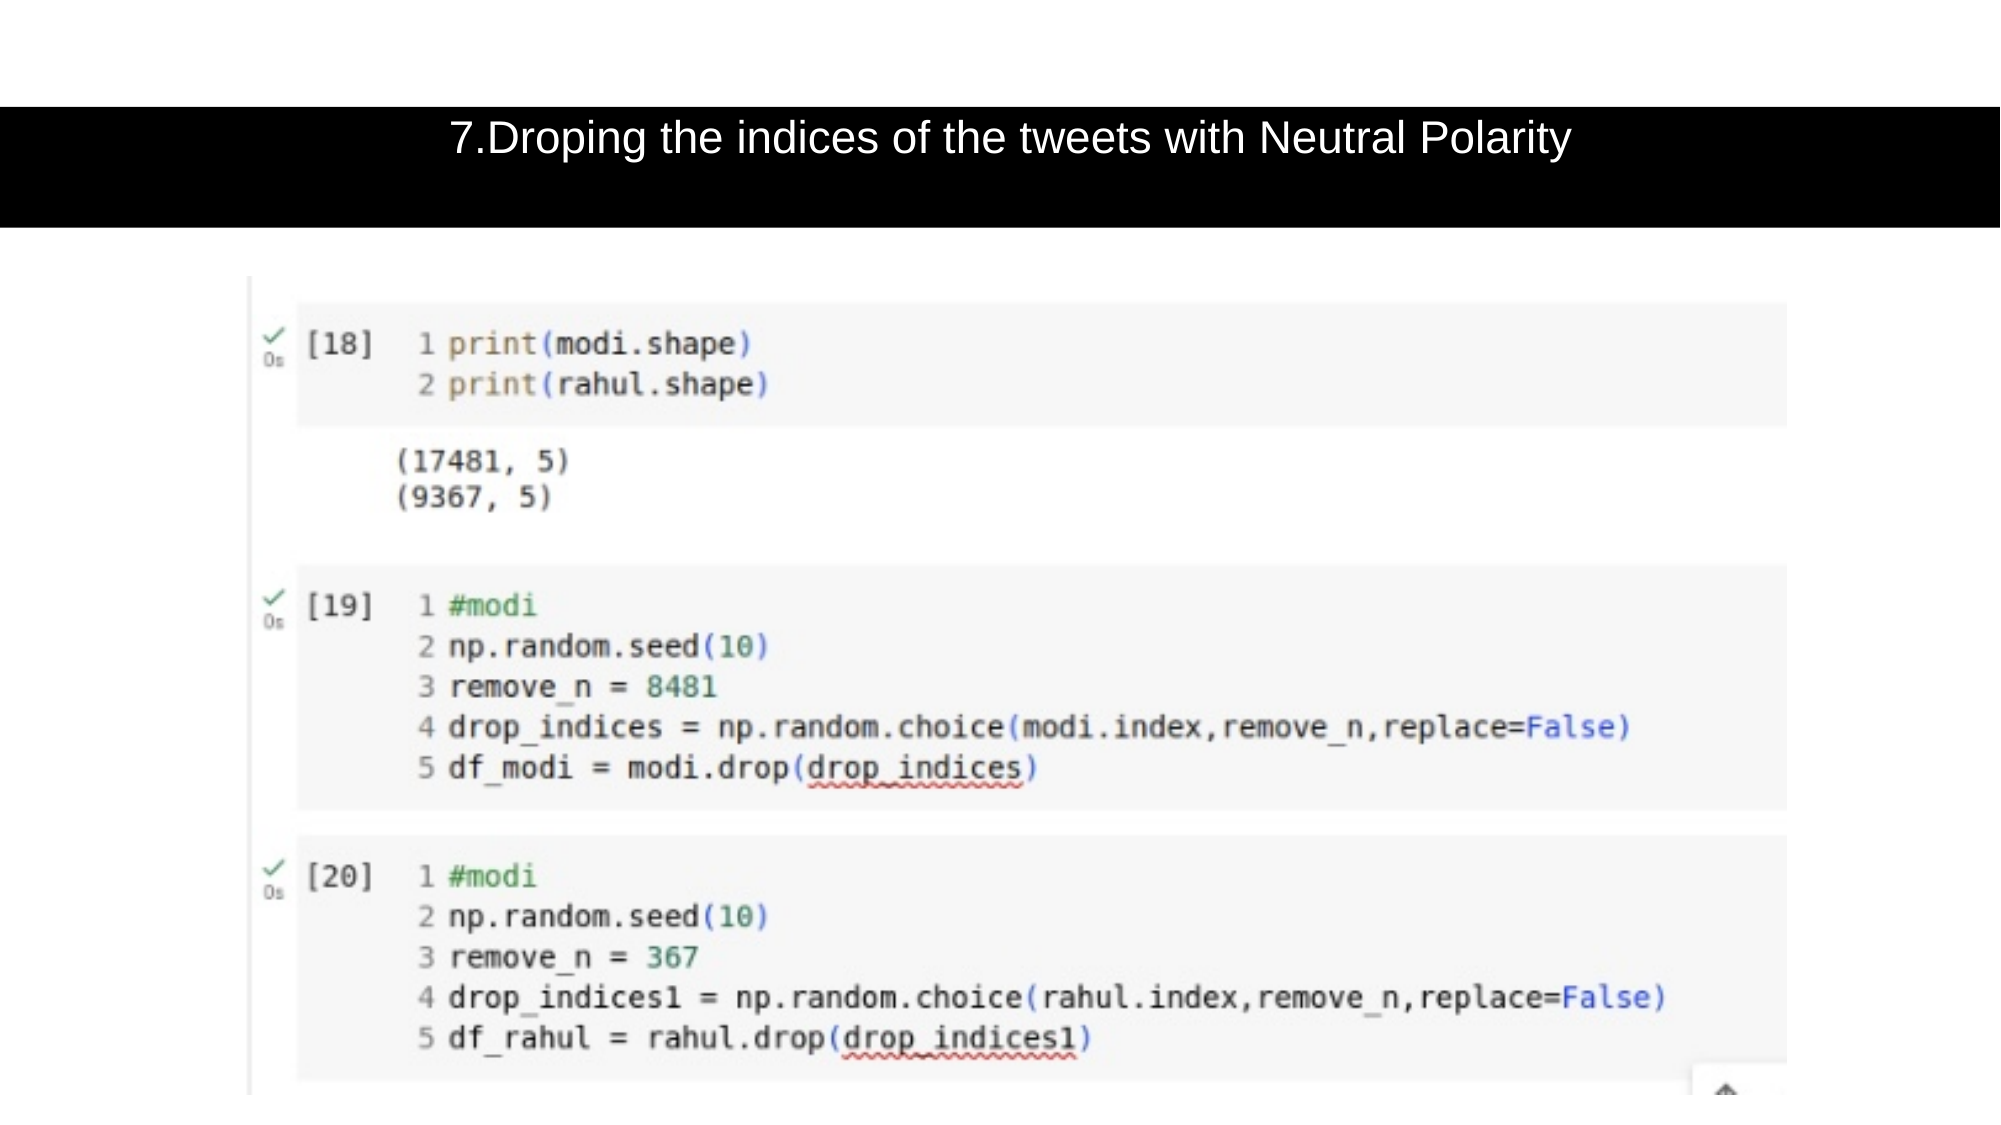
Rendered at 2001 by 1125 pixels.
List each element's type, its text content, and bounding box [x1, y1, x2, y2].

text_box [0, 106, 2000, 229]
title 7.Droping the indices of the tweets with Neutral Polarity [91, 105, 1931, 228]
picture [213, 276, 1787, 1095]
